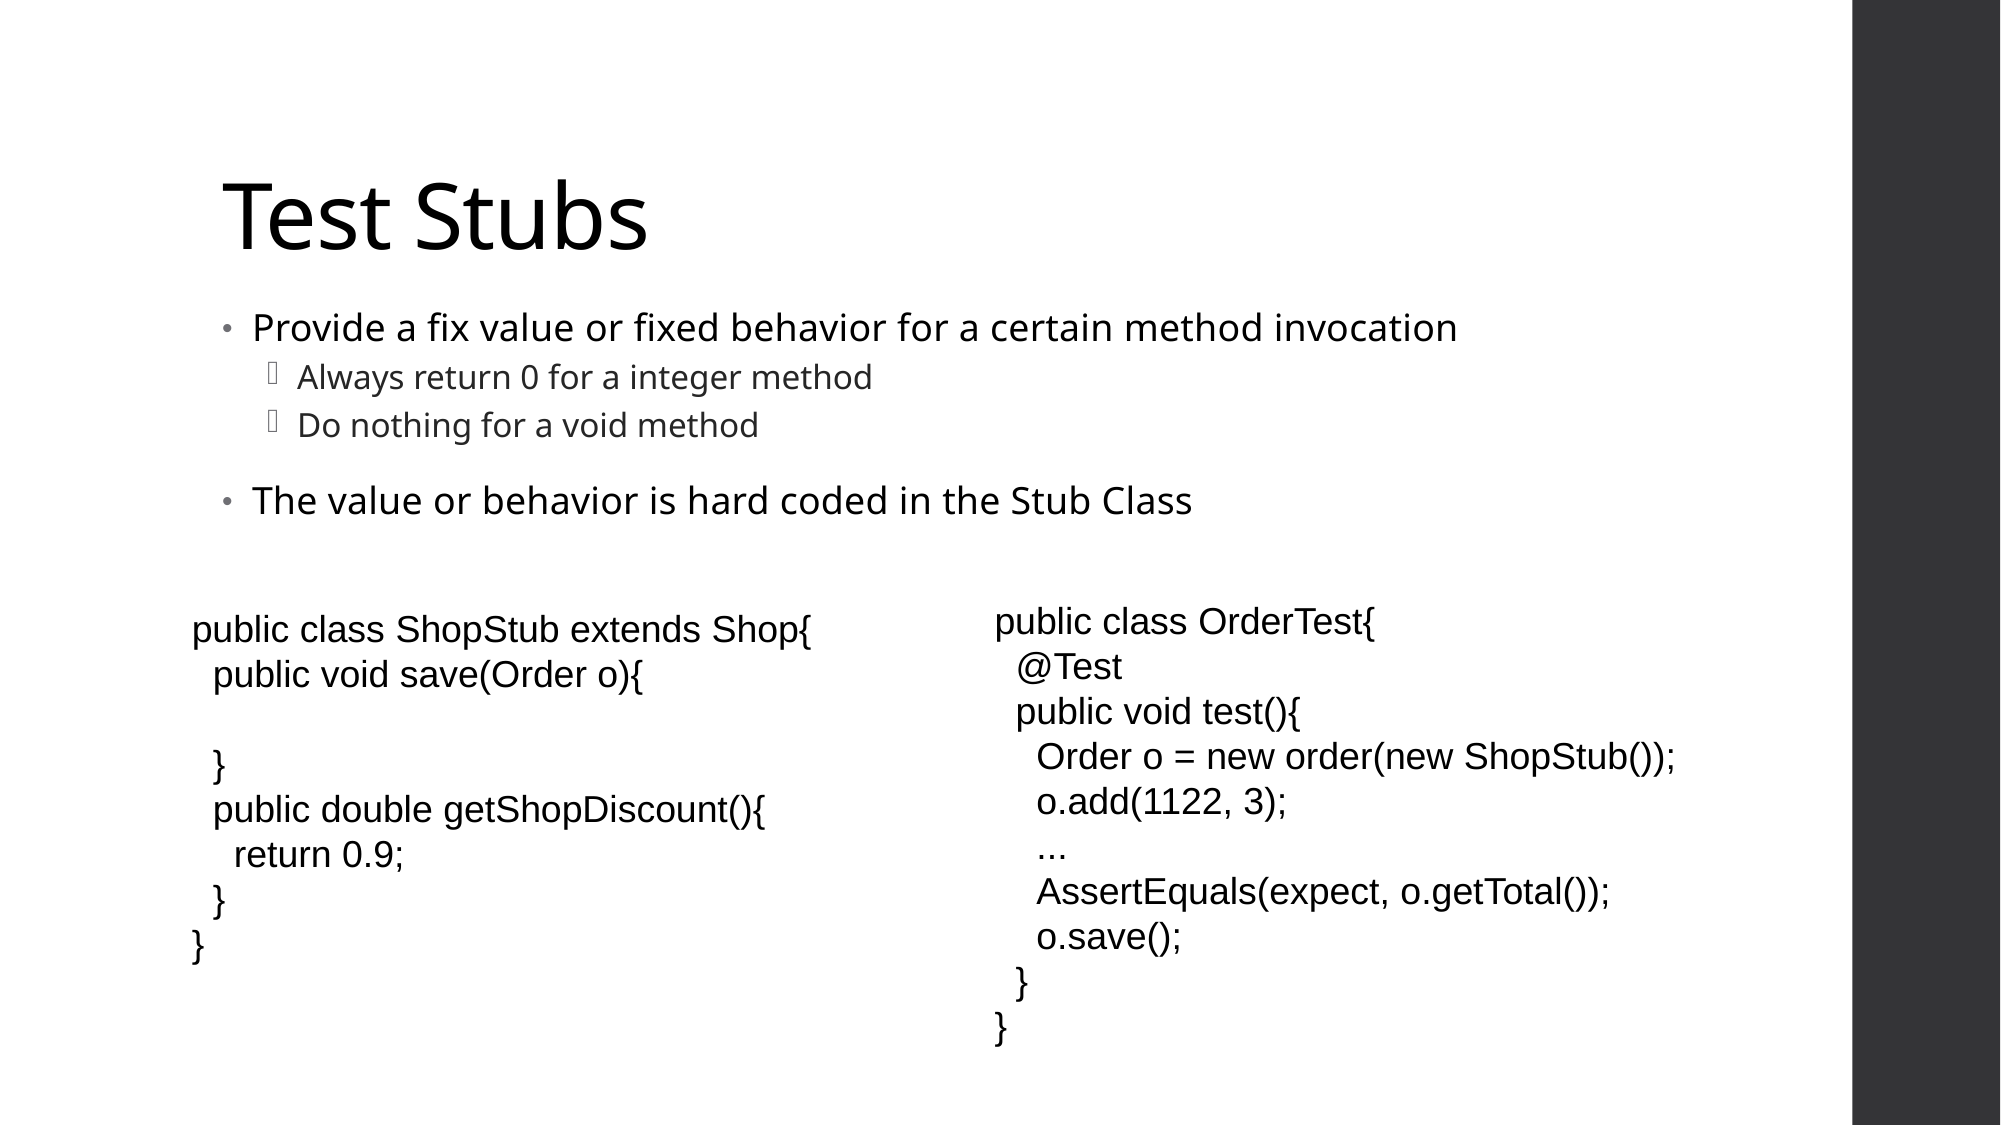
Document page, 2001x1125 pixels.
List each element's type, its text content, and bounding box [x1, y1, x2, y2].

text_box public class ShopStub extends Shop{ public void save(Order o){ } public double getShopDiscount(){ return 0.9; } } [177, 597, 926, 973]
text_box public class OrderTest{ @Test public void test(){ Order o = new order(new ShopStub()); o.add(1122, 3); ... AssertEquals(expect, o.getTotal()); o.save(); } } [979, 544, 1730, 1055]
title Test Stubs [206, 60, 1797, 278]
list Provide a fix value or fixed behavior for a certain method invocation Always return 0 for a integer method Do nothing for a void method The value or behavior is hard coded in the Stub Class [206, 299, 1617, 1014]
